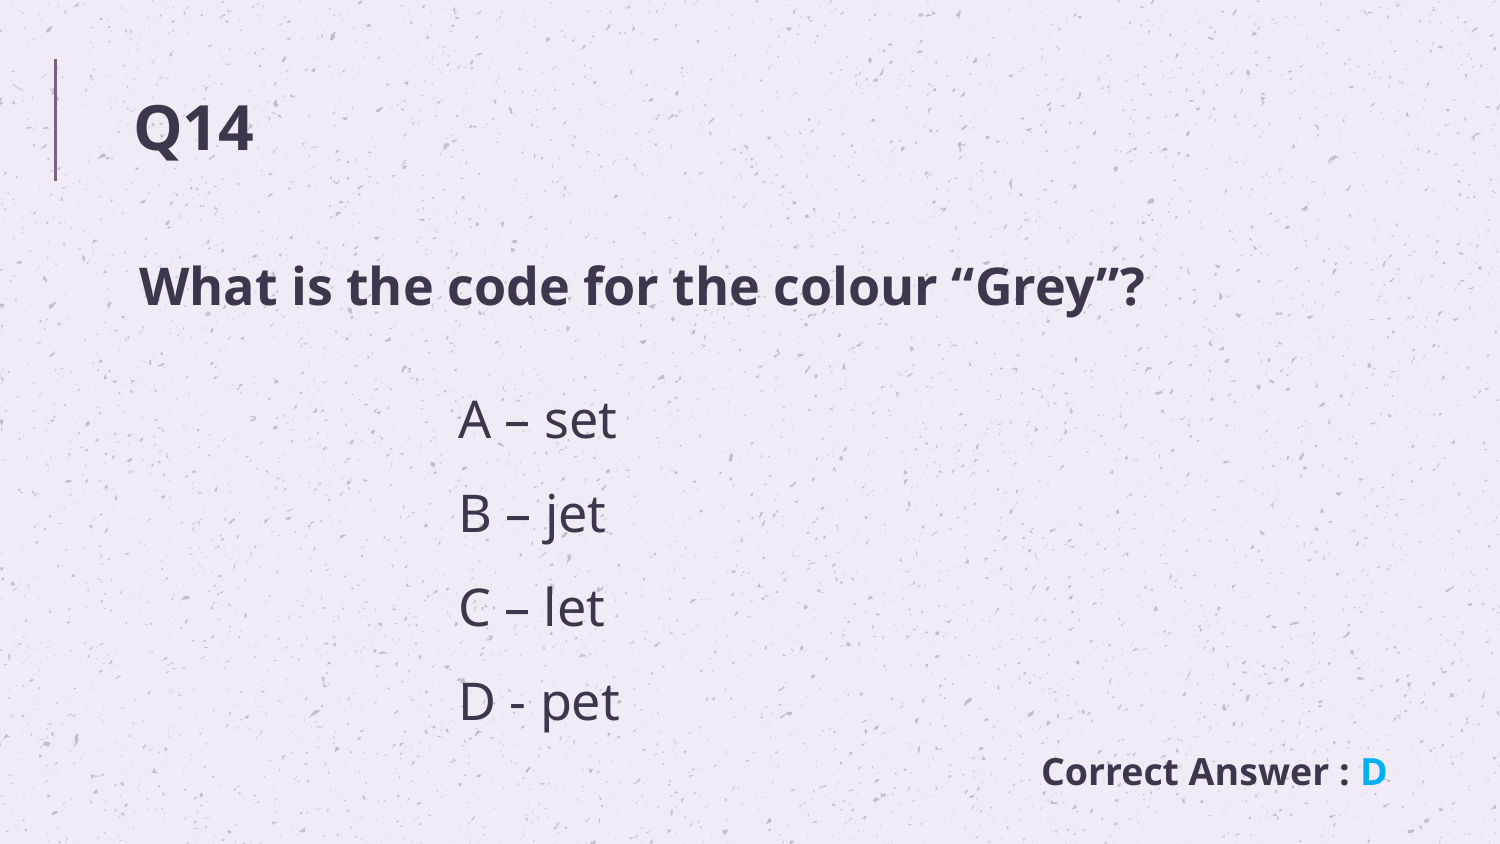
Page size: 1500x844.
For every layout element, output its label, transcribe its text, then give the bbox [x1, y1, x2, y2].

subtitle A – set B – jet C – let D - pet [443, 340, 1008, 611]
title Q14 [118, 72, 1382, 167]
subtitle What is the code for the colour “Grey”? [99, 255, 1352, 331]
subtitle Correct Answer : D [1026, 733, 1500, 809]
